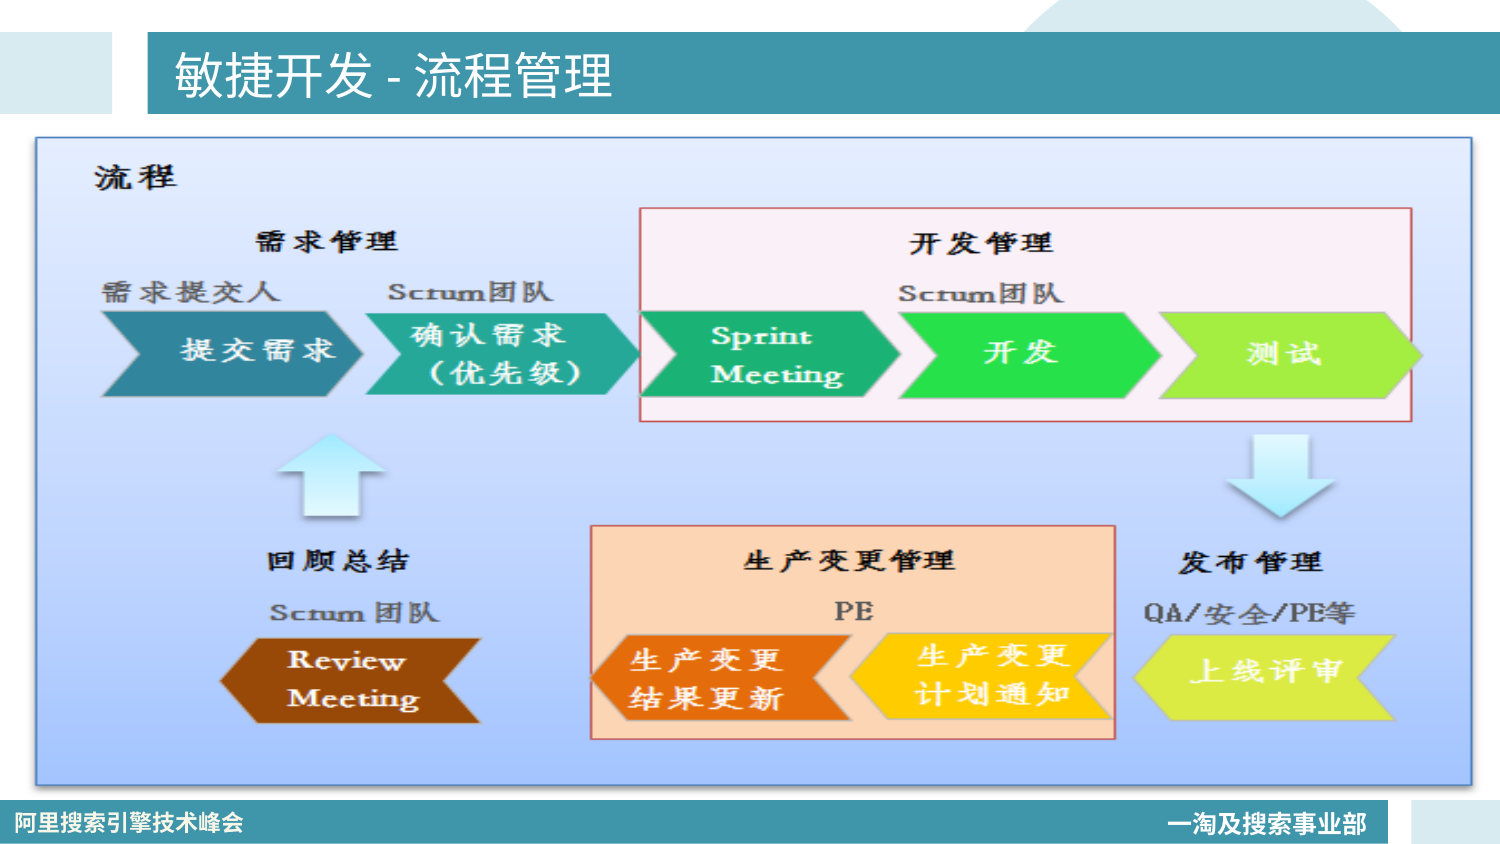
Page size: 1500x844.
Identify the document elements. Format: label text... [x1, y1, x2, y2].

title 敏捷开发-流程管理 [159, 33, 1425, 114]
picture [0, 114, 1500, 801]
